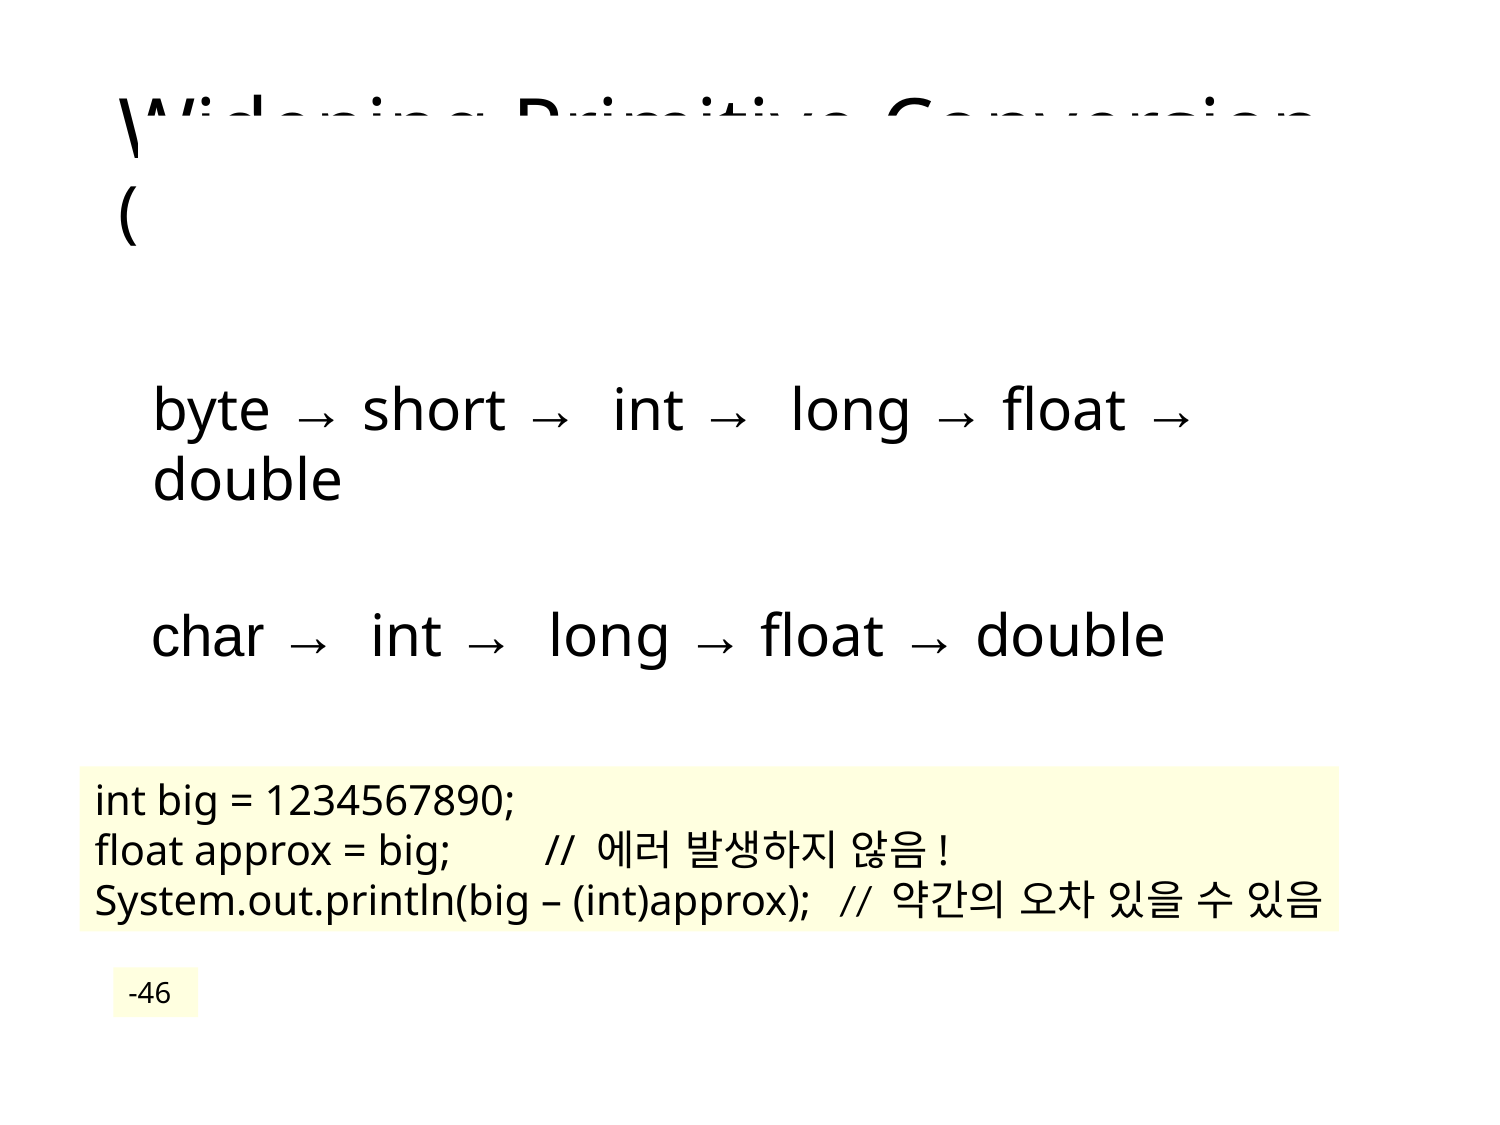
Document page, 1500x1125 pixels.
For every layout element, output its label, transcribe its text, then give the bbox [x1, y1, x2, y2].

text_box char → int → long → float → double [136, 590, 1192, 676]
list byte → short → int → long → float → double [138, 115, 1376, 769]
text_box int big = 1234567890; float approx = big; // 에러 발생하지 않음! System.out.println(big – (int)approx); // 약간의 오차 있을 수 있음 [79, 766, 1339, 932]
title Widening Primitive Conversion (기본형 데이터의 큰 방향으로의 형변환) [103, 59, 1397, 278]
text_box -46 [113, 967, 199, 1018]
